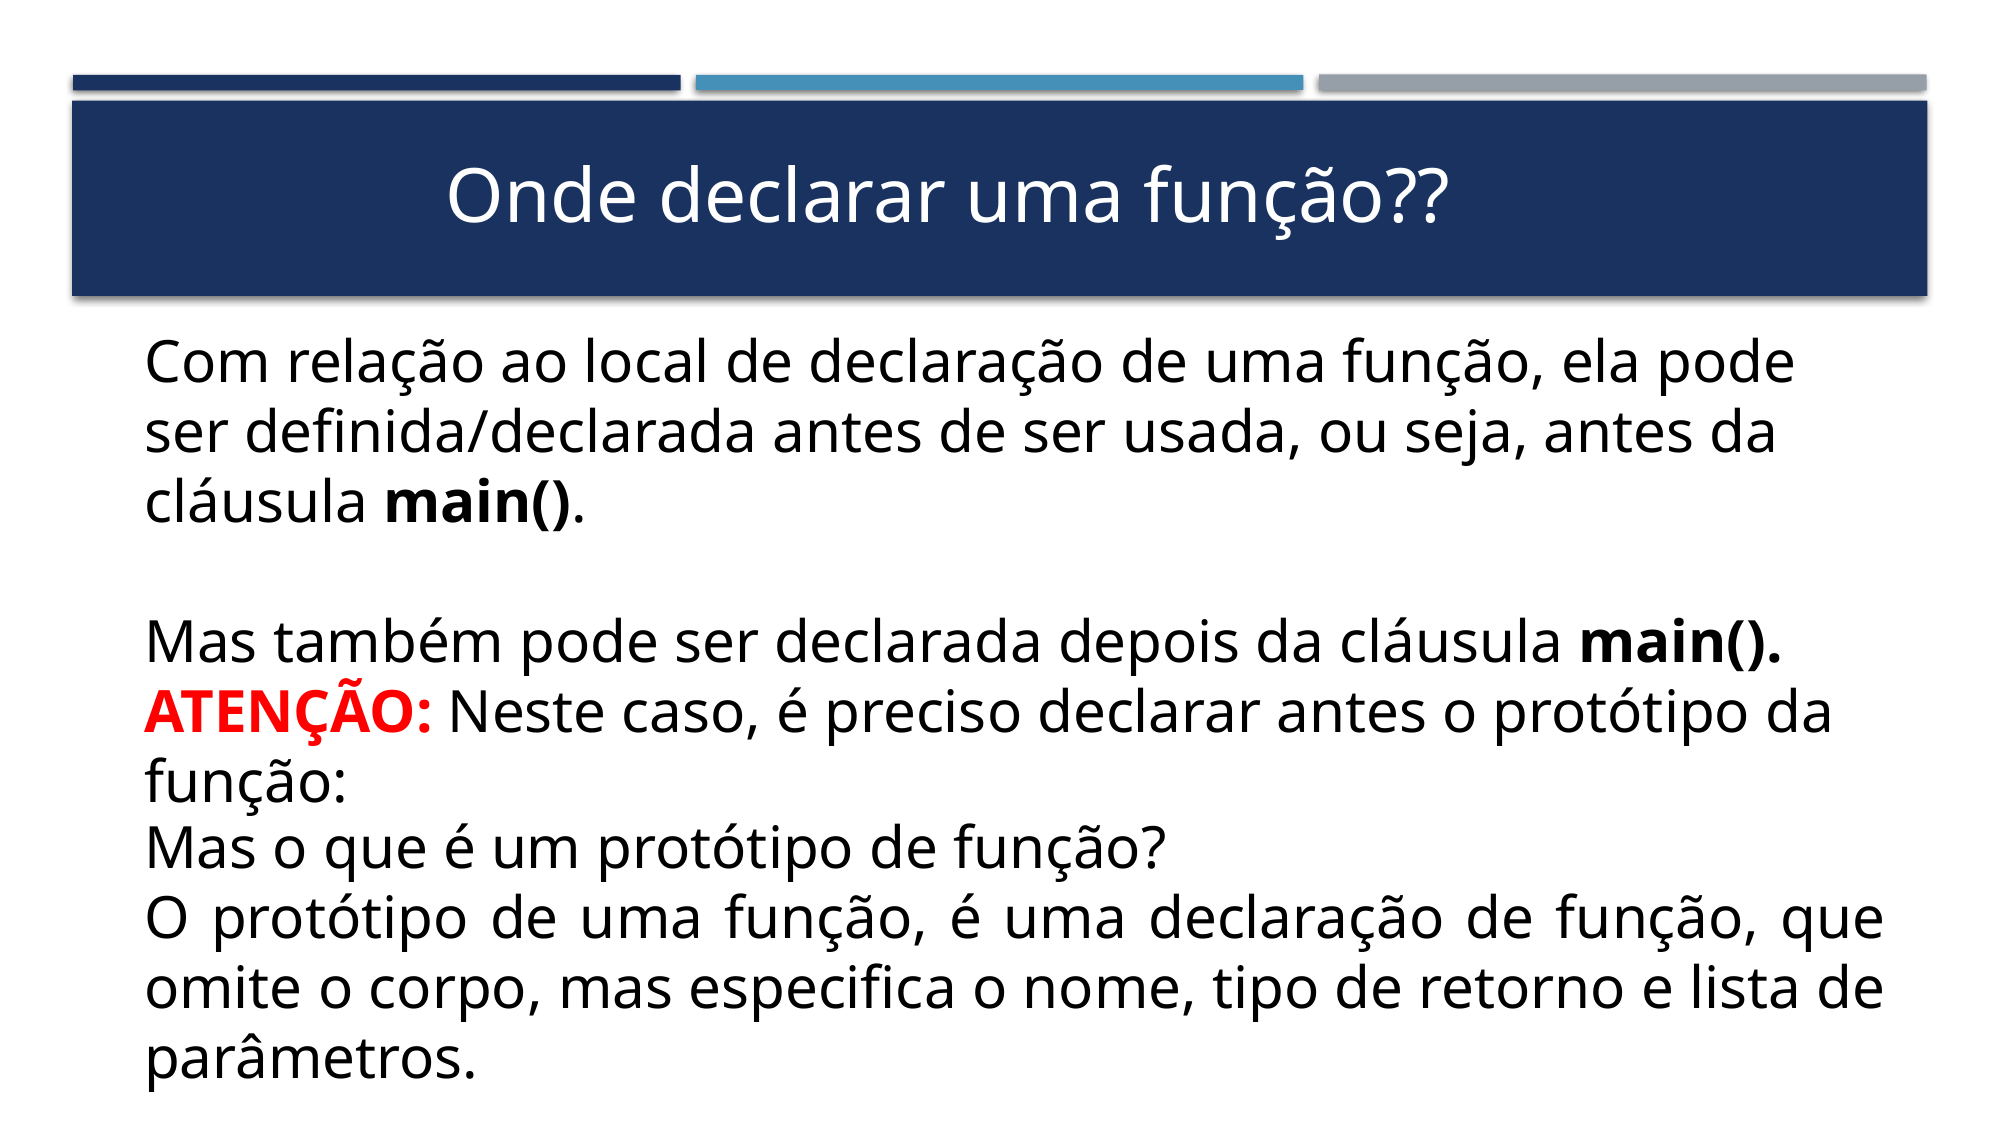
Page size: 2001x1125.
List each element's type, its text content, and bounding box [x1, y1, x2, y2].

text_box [310, 145, 1598, 295]
text_box Com relação ao local de declaração de uma função, ela pode ser definida/declarada antes de ser usada, ou seja, antes da cláusula main(). Mas também pode ser declarada depois da cláusula main(). ATENÇÃO: Neste caso, é preciso declarar antes o protótipo da função: [129, 317, 1887, 802]
text_box Mas o que é um protótipo de função? O protótipo de uma função, é uma declaração de função, que omite o corpo, mas especifica o nome, tipo de retorno e lista de parâmetros. [129, 802, 1901, 1125]
